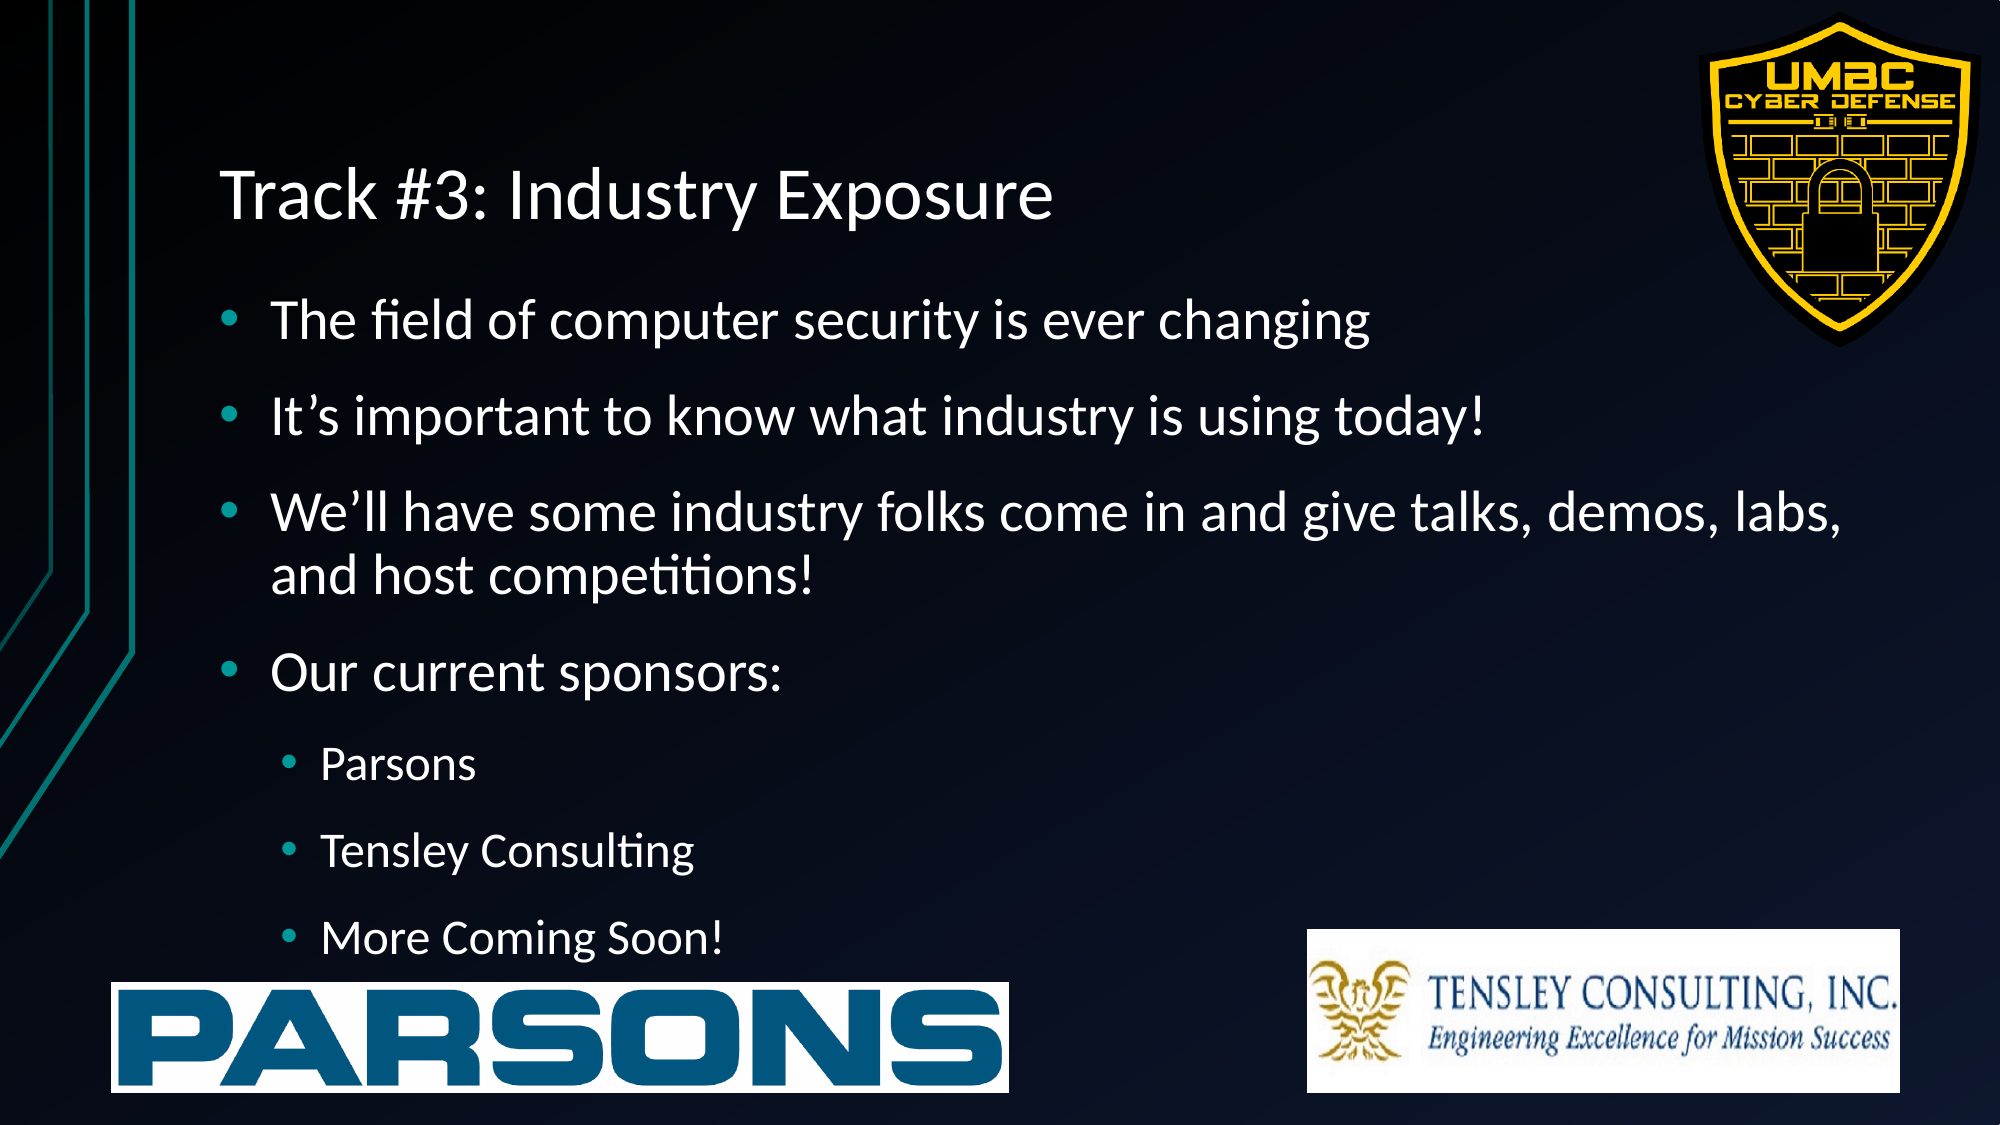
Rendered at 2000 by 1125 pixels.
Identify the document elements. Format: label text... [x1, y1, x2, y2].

picture [1699, 12, 1981, 347]
list The field of computer security is ever changing It’s important to know what industry is using today! We’ll have some industry folks come in and give talks, demos, labs, and host competitions! Our current sponsors: Parsons Tensley Consulting More Coming Soon! [199, 279, 1900, 1012]
title Track #3: Industry Exposure [199, 45, 1694, 246]
picture [1306, 929, 1900, 1093]
picture [110, 981, 1010, 1093]
